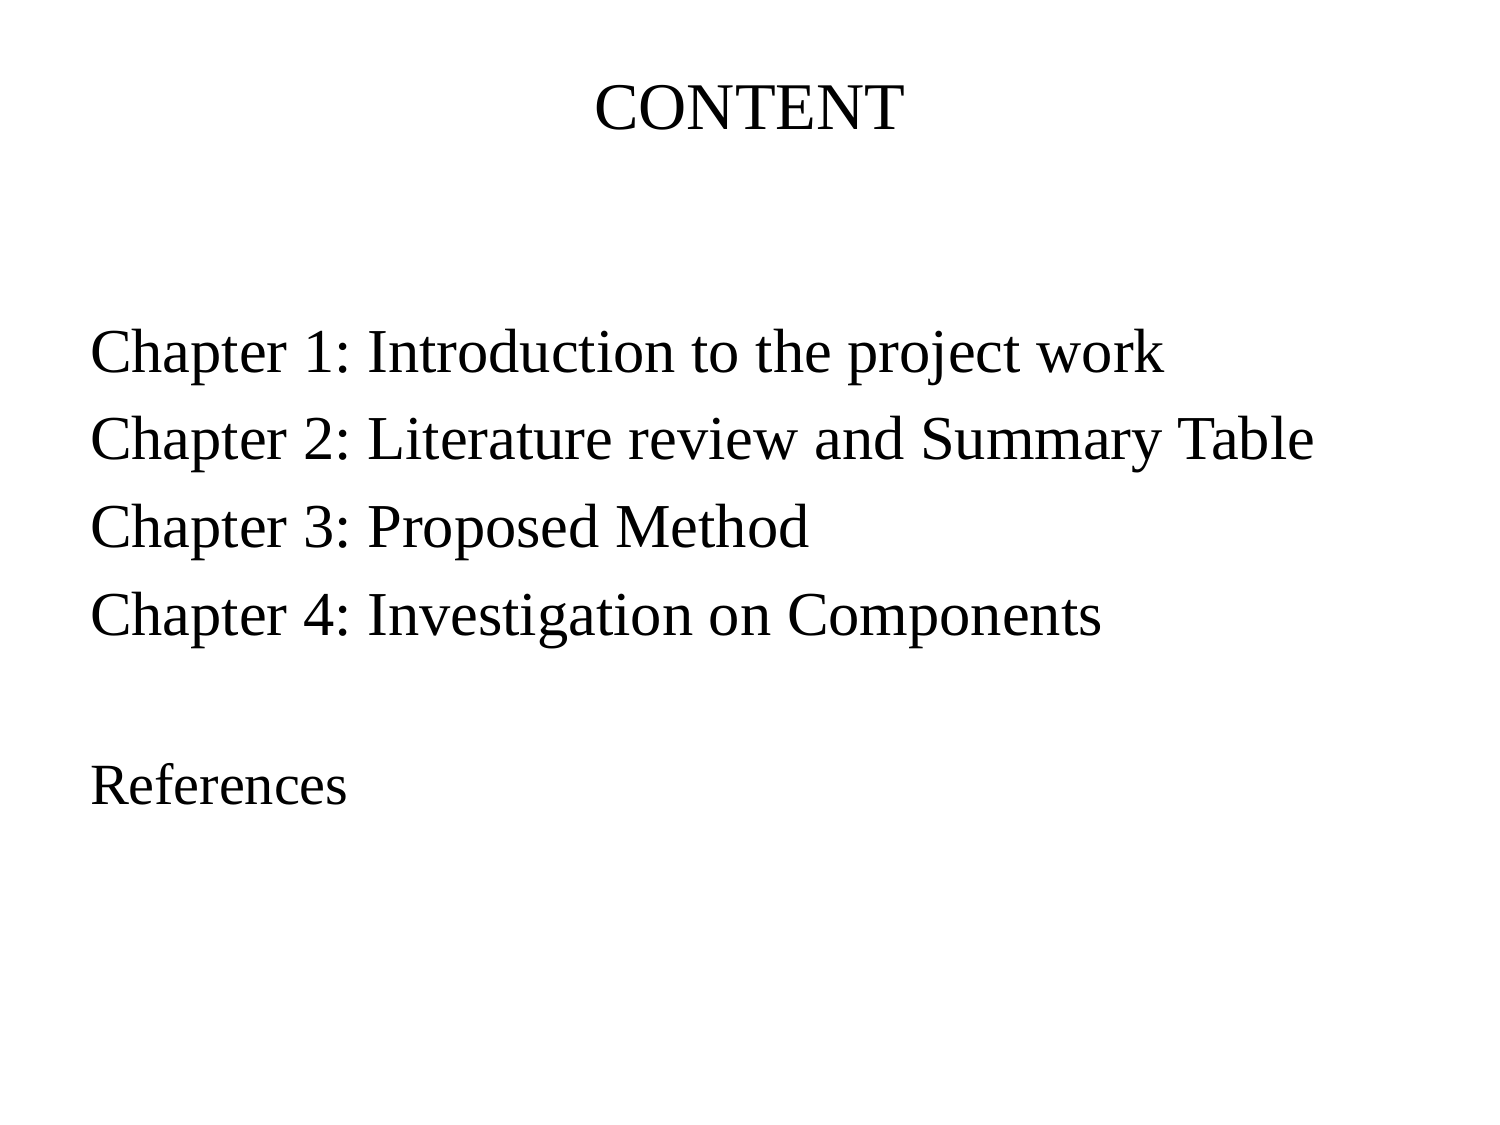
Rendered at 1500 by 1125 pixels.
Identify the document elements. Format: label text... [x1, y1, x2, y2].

title CONTENT [75, 24, 1425, 180]
list Chapter 1: Introduction to the project work Chapter 2: Literature review and Summary Table Chapter 3: Proposed Method Chapter 4: Investigation on Components References [75, 200, 1425, 1050]
